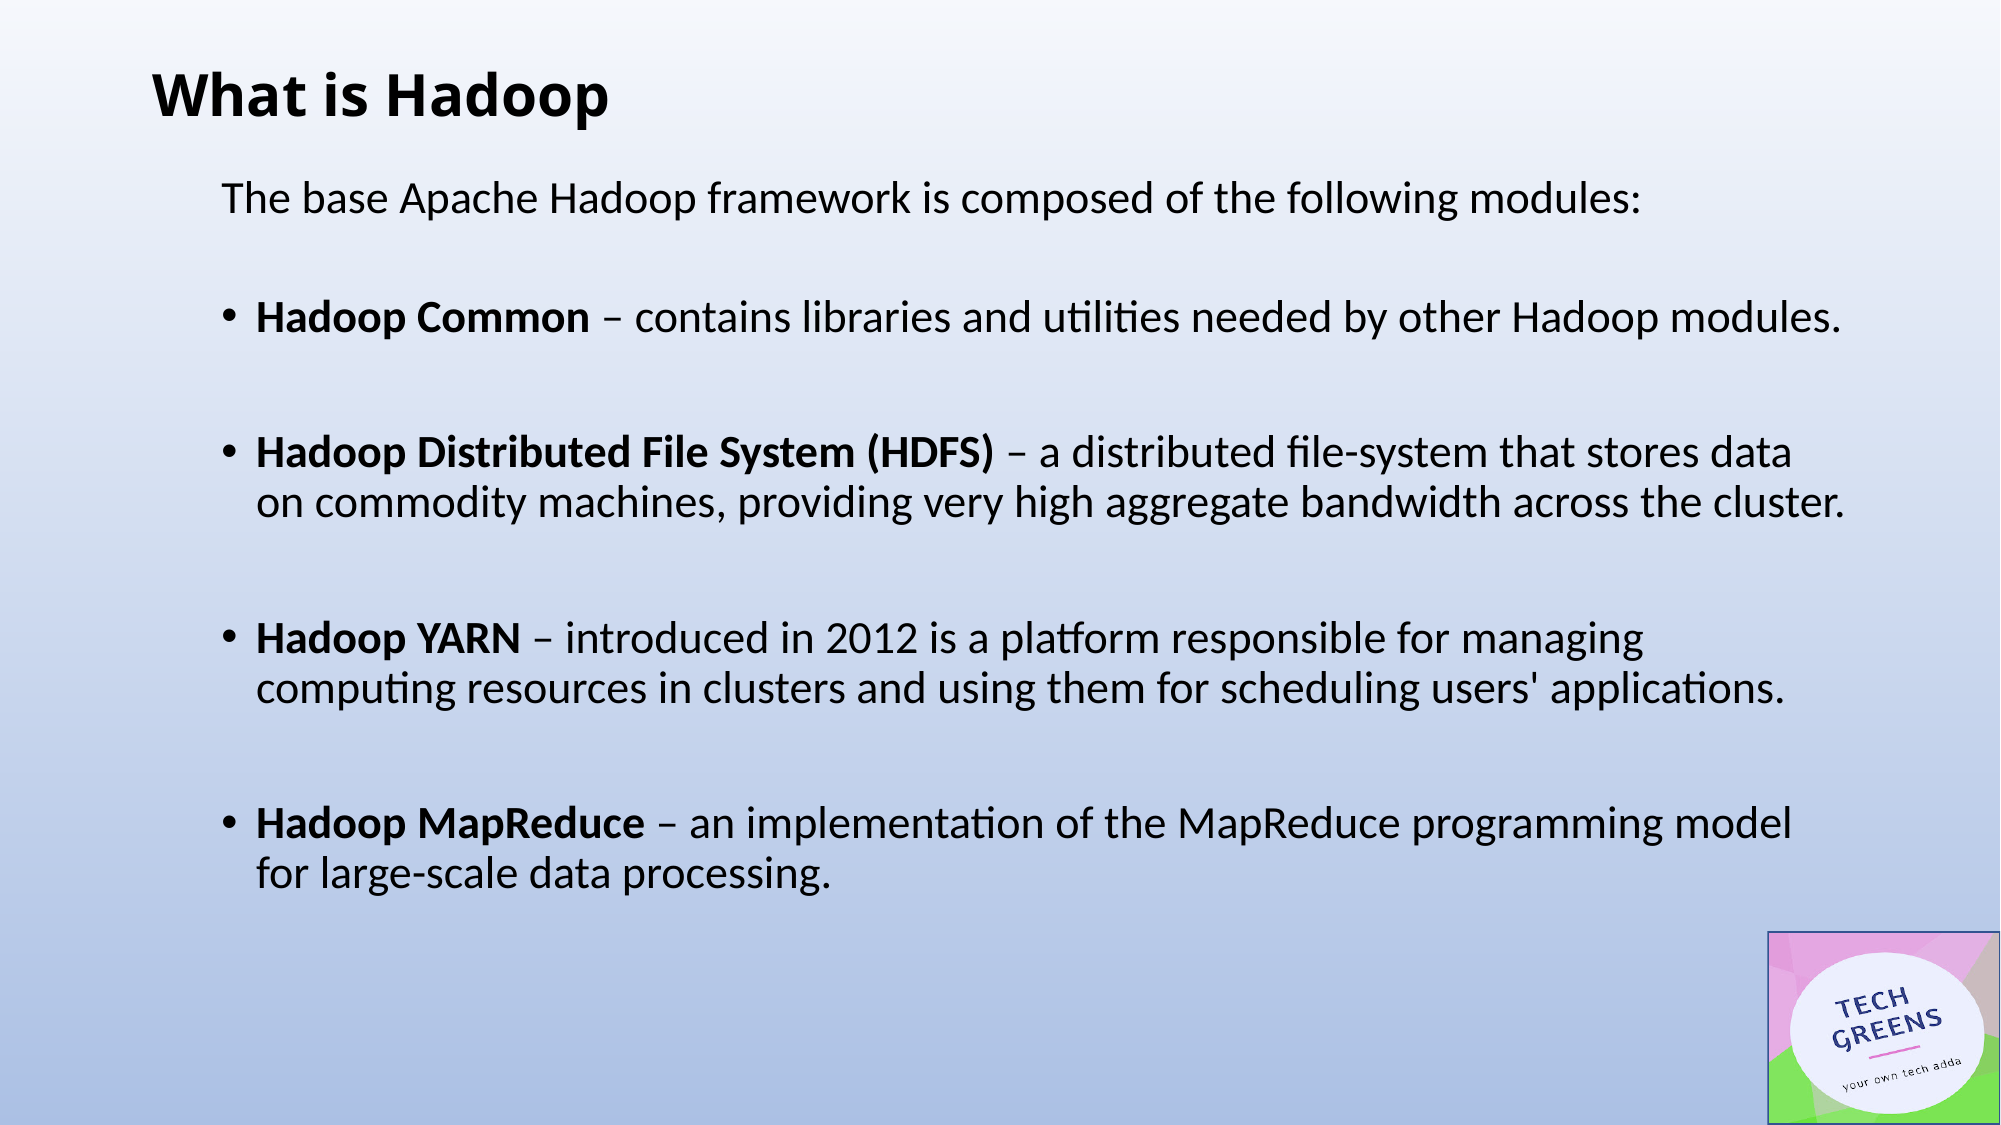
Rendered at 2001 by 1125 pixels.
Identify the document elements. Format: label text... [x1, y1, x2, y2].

title What is Hadoop [137, 59, 1863, 135]
picture [1769, 933, 1999, 1123]
list The base Apache Hadoop framework is composed of the following modules: Hadoop Common – contains libraries and utilities needed by other Hadoop modules. Hadoop Distributed File System (HDFS) – a distributed file-system that stores data on commodity machines, providing very high aggregate bandwidth across the cluster. Hadoop YARN – introduced in 2012 is a platform responsible for managing computing resources in clusters and using them for scheduling users' applications. Hadoop MapReduce – an implementation of the MapReduce programming model for large-scale data processing. [137, 166, 1863, 1014]
